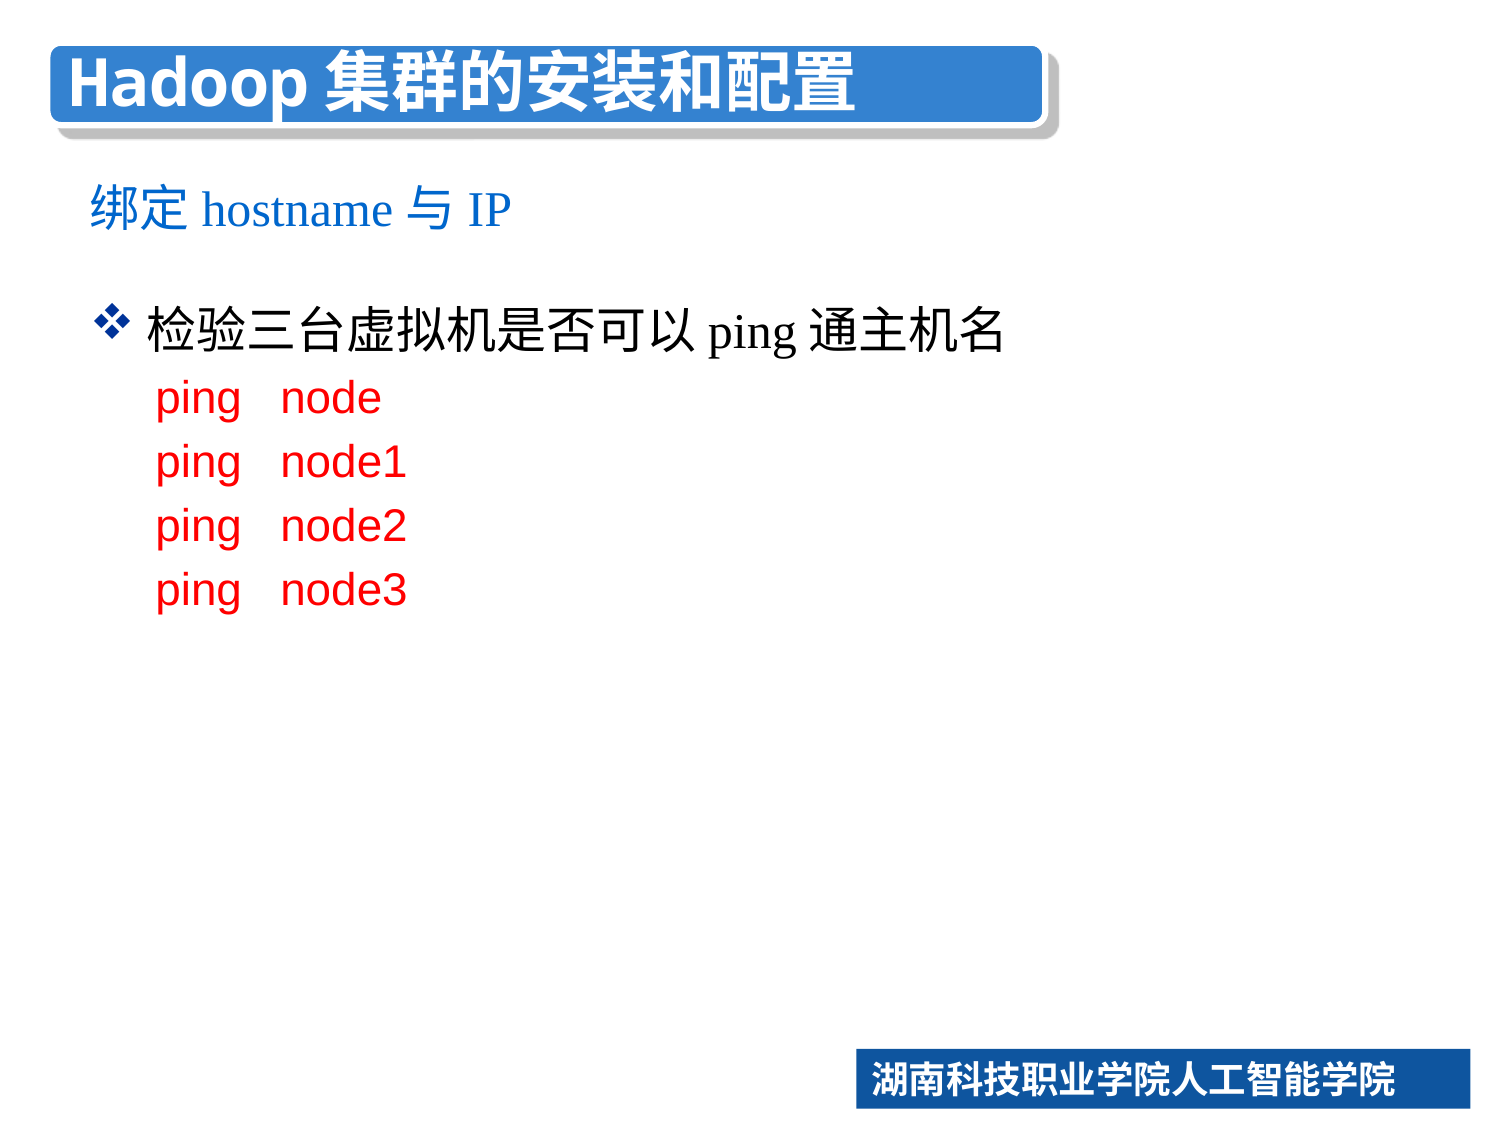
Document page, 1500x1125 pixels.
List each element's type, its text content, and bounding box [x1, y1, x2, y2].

list 绑定hostname与IP [75, 168, 1425, 244]
list 检验三台虚拟机是否可以ping通主机名 ping node ping node1 ping node2 ping node3 [75, 290, 1425, 1059]
